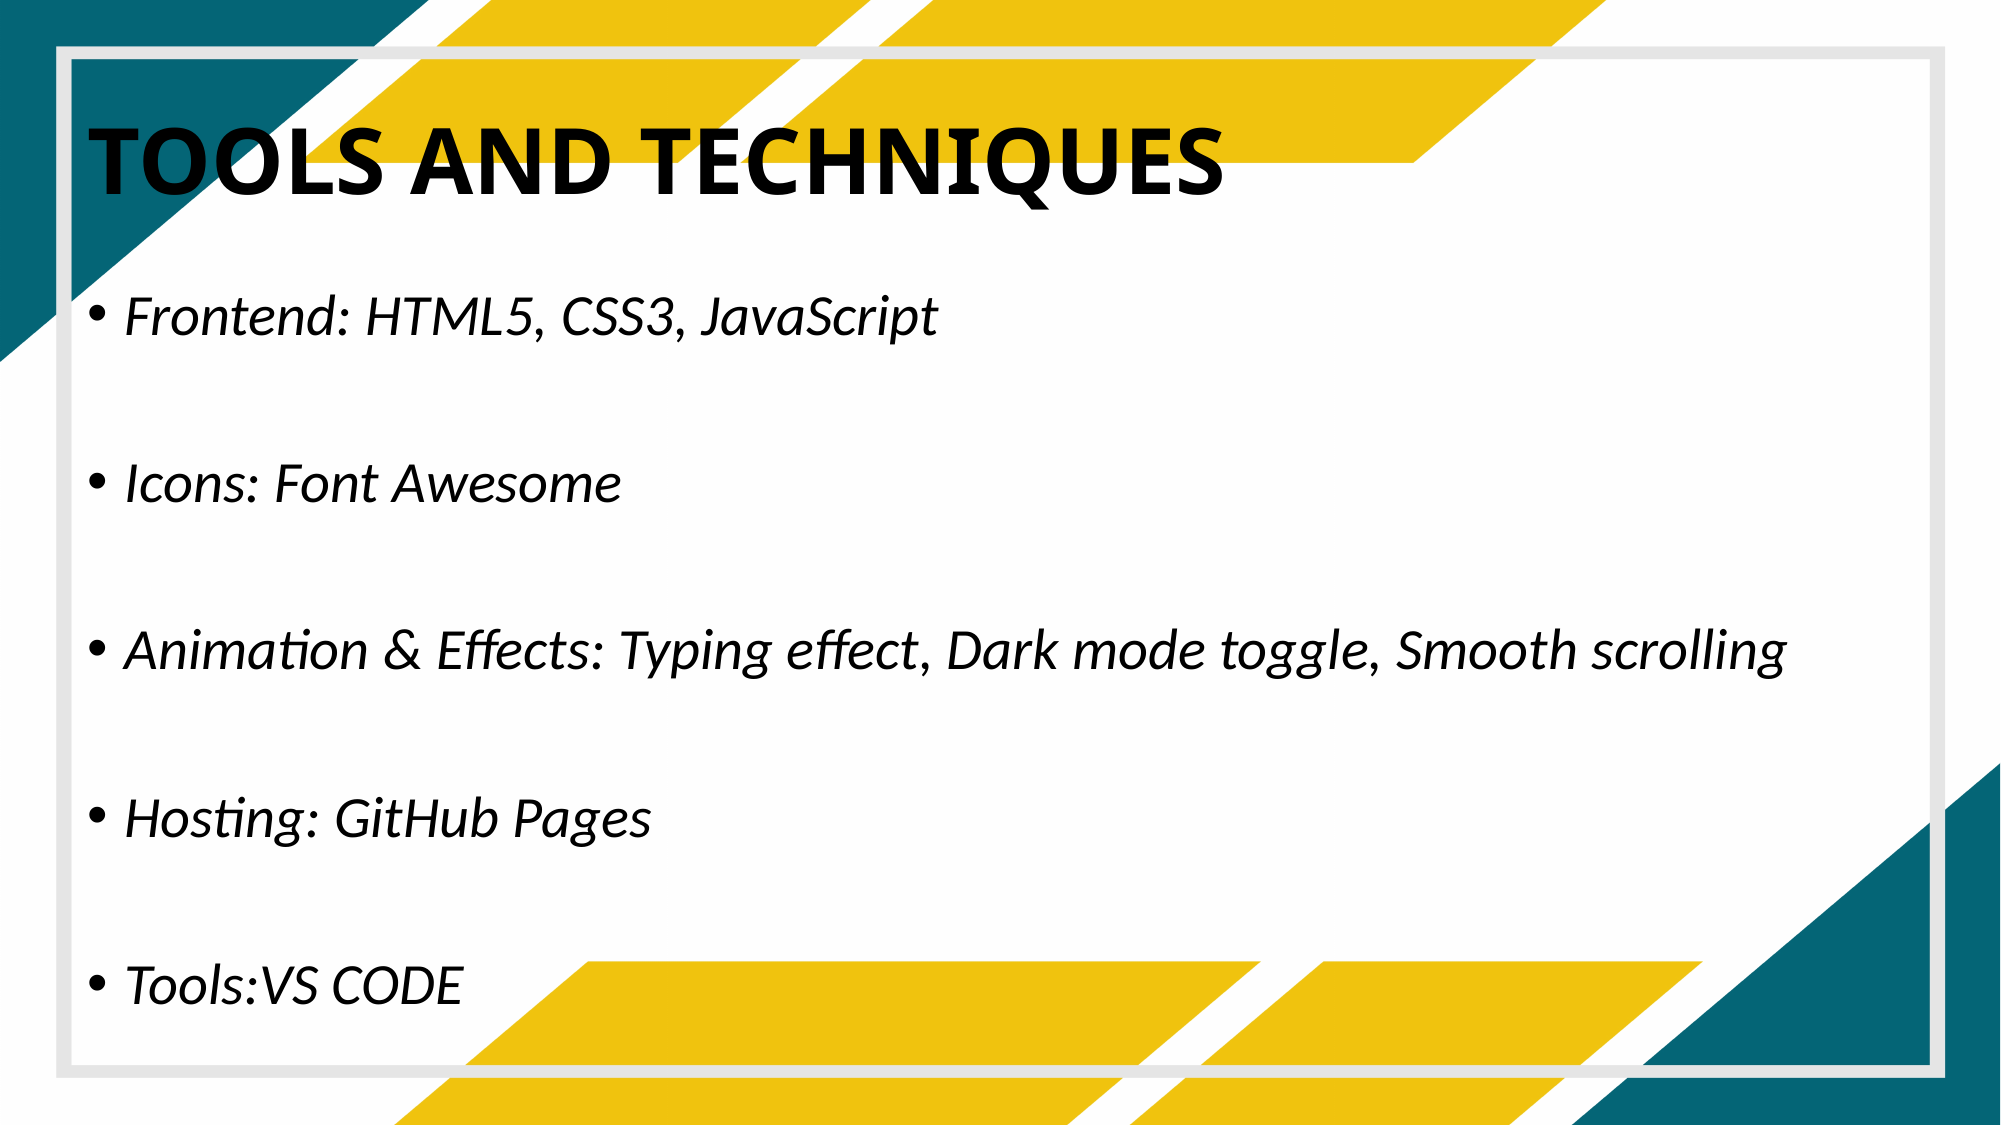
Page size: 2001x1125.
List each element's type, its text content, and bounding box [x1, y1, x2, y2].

title TOOLS AND TECHNIQUES [71, 52, 1938, 277]
list Frontend: HTML5, CSS3, JavaScript Icons: Font Awesome Animation & Effects: Typing effect, Dark mode toggle, Smooth scrolling Hosting: GitHub Pages Tools:VS CODE [71, 277, 1938, 1063]
picture [0, 0, 2001, 1125]
